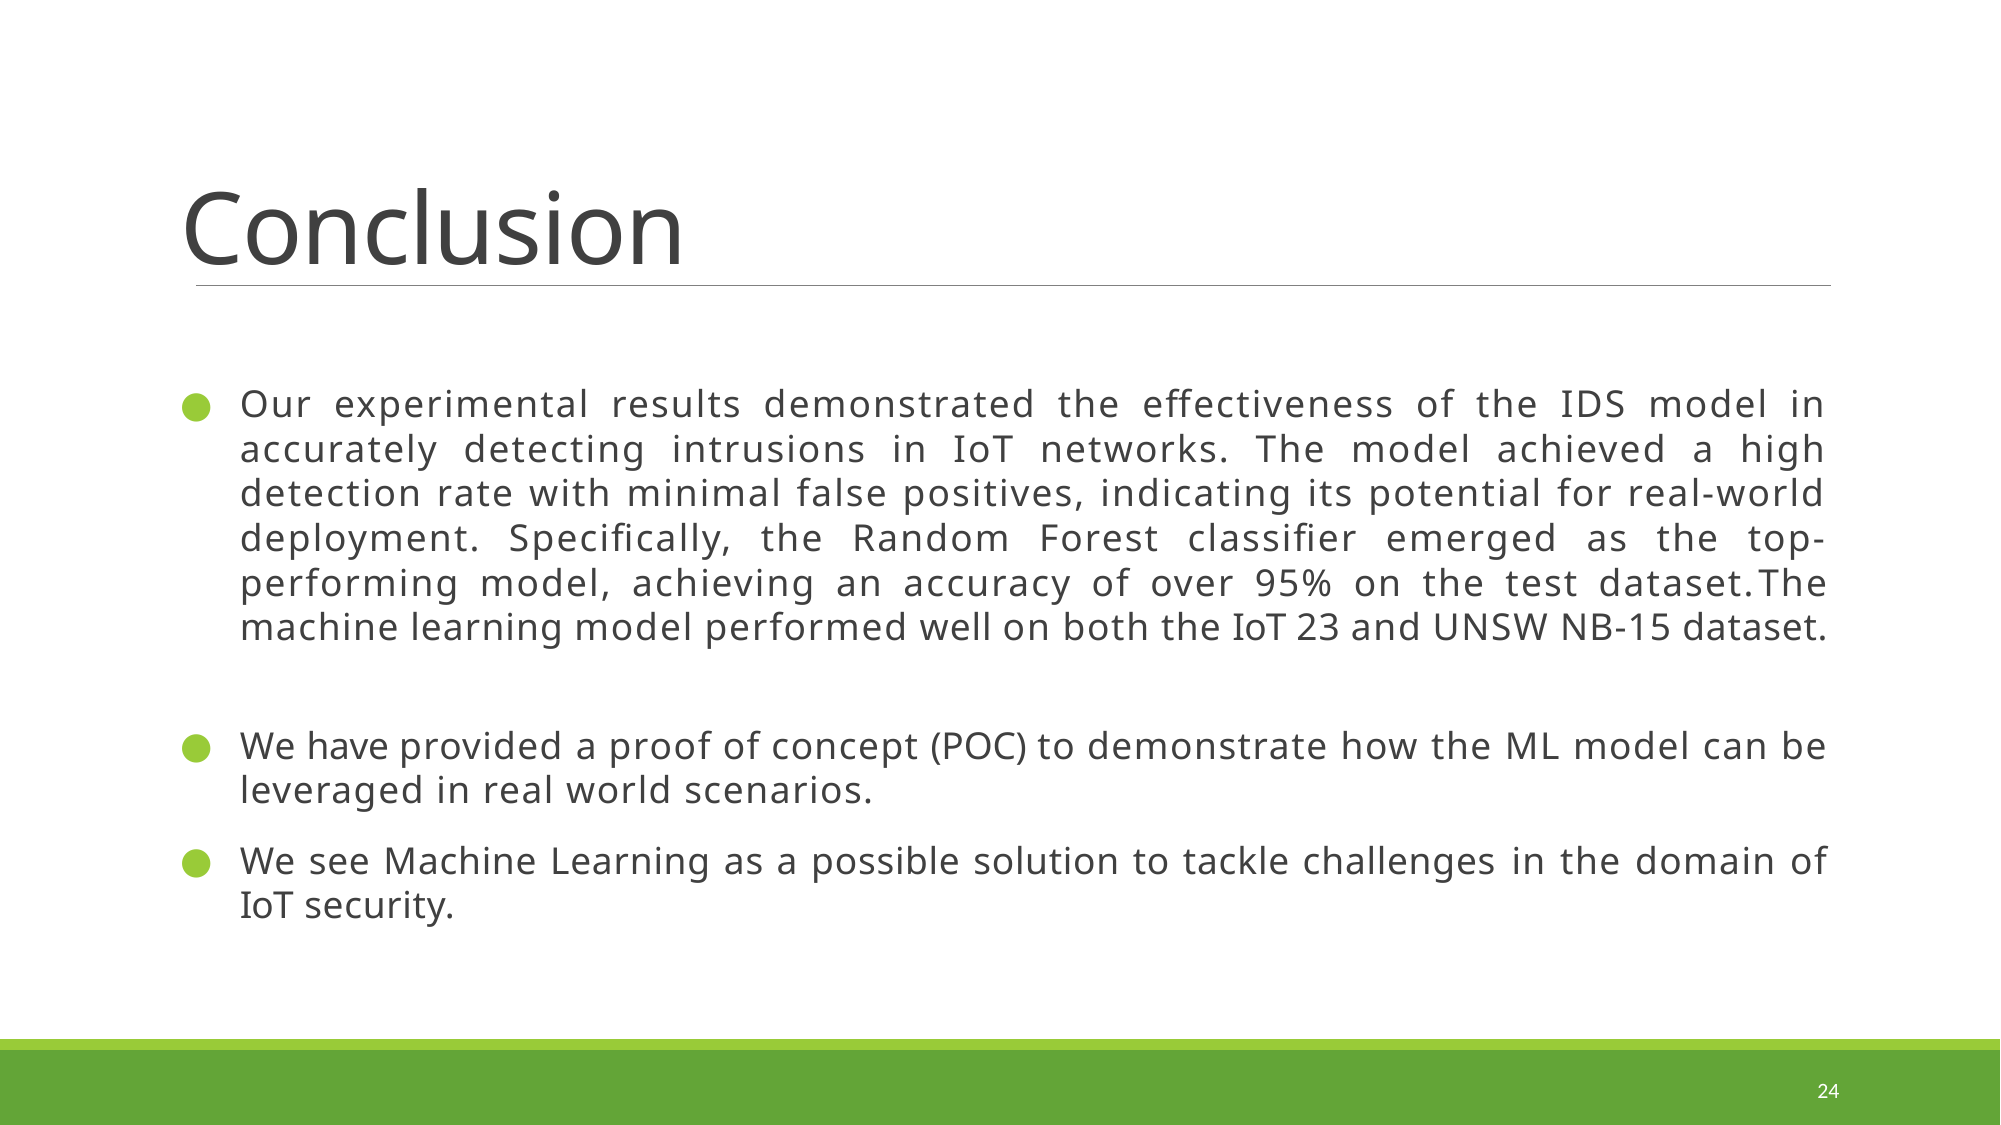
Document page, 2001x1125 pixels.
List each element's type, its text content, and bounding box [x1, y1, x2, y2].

title Conclusion [180, 95, 1830, 285]
list Our experimental results demonstrated the effectiveness of the IDS model in accurately detecting intrusions in IoT networks. The model achieved a high detection rate with minimal false positives, indicating its potential for real-world deployment. Specifically, the Random Forest classifier emerged as the top-performing model, achieving an accuracy of over 95% on the test dataset.The machine learning model performed well on both the IoT 23 and UNSW NB-15 dataset. We have provided a proof of concept (POC) to demonstrate how the ML model can be leveraged in real world scenarios. We see Machine Learning as a possible solution to tackle challenges in the domain of IoT security. [180, 302, 1830, 963]
slide_number 24 [1624, 763, 1840, 1125]
